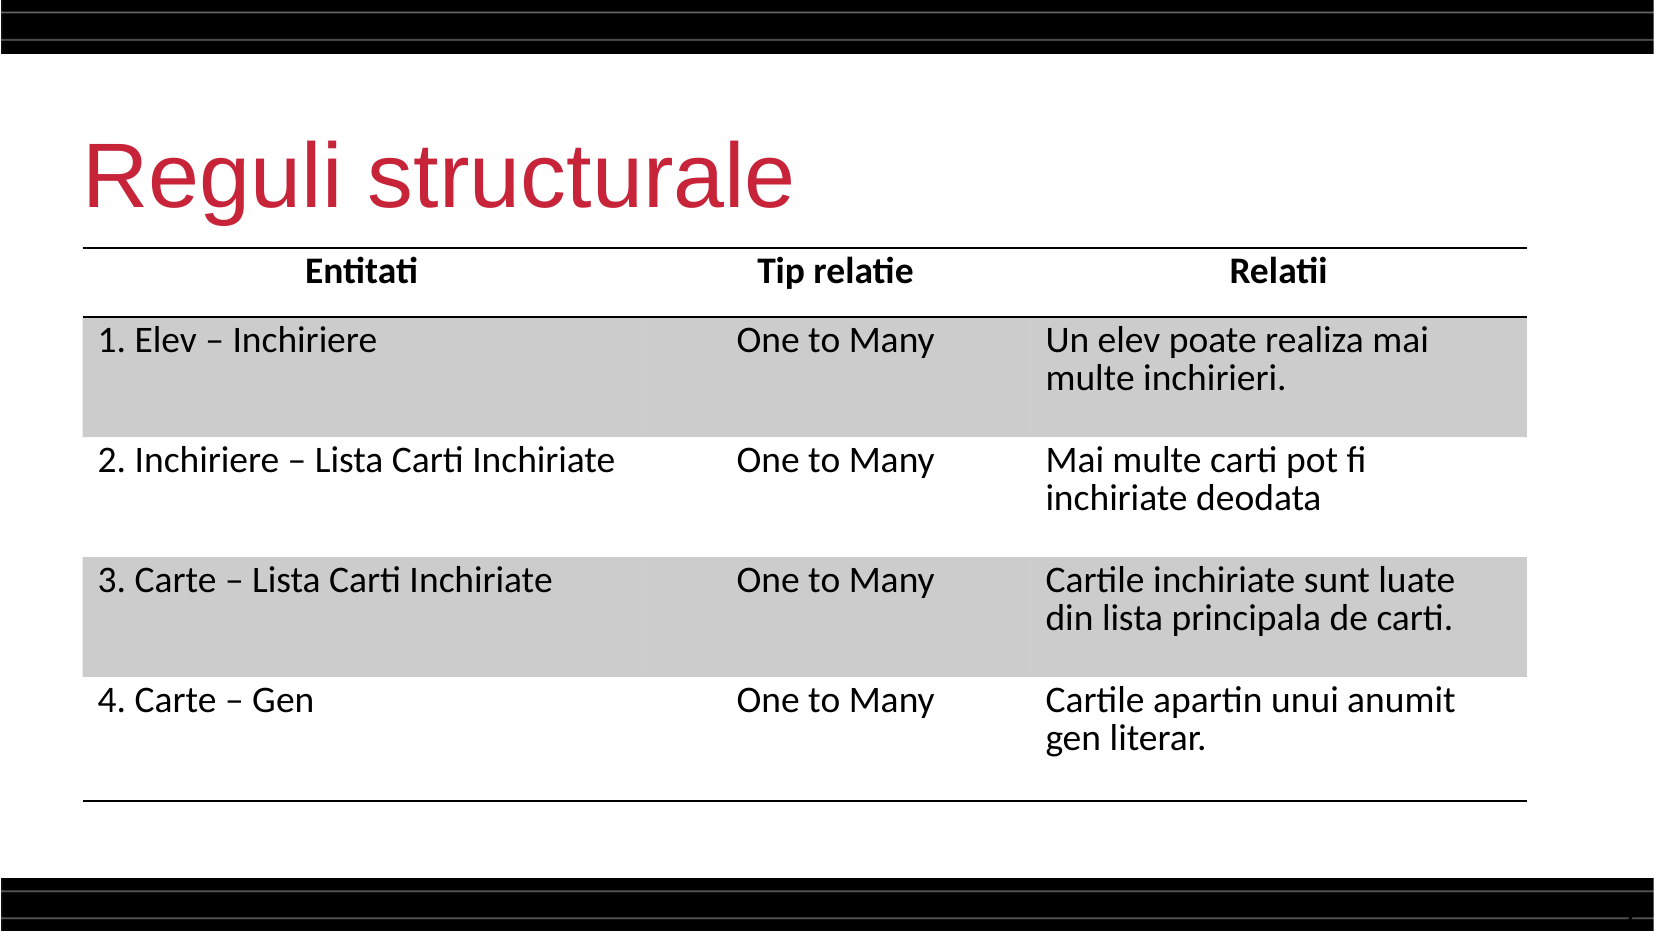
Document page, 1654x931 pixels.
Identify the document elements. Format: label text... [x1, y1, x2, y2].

table_cell Cartile inchiriate sunt luate din lista principala de carti. [1031, 557, 1527, 677]
table_cell Mai multe carti pot fi inchiriate deodata [1031, 437, 1527, 557]
table_header Relatii [1031, 249, 1527, 316]
table_header Entitati [83, 249, 641, 316]
table_cell 2. Inchiriere – Lista Carti Inchiriate [83, 437, 641, 557]
table_cell 4. Carte – Gen [83, 677, 641, 800]
table_header Tip relatie [641, 249, 1031, 316]
table_cell Cartile apartin unui anumit gen literar. [1031, 677, 1527, 800]
table_cell One to Many [641, 437, 1031, 557]
title Reguli structurale [82, 92, 1571, 248]
table_cell One to Many [641, 557, 1031, 677]
picture [1, 878, 1654, 931]
table_cell One to Many [641, 677, 1031, 800]
table_cell 3. Carte – Lista Carti Inchiriate [83, 557, 641, 677]
table_cell Un elev poate realiza mai multe inchirieri. [1031, 318, 1527, 437]
table_cell One to Many [641, 318, 1031, 437]
table_cell 1. Elev – Inchiriere [83, 318, 641, 437]
picture [1, 0, 1654, 54]
